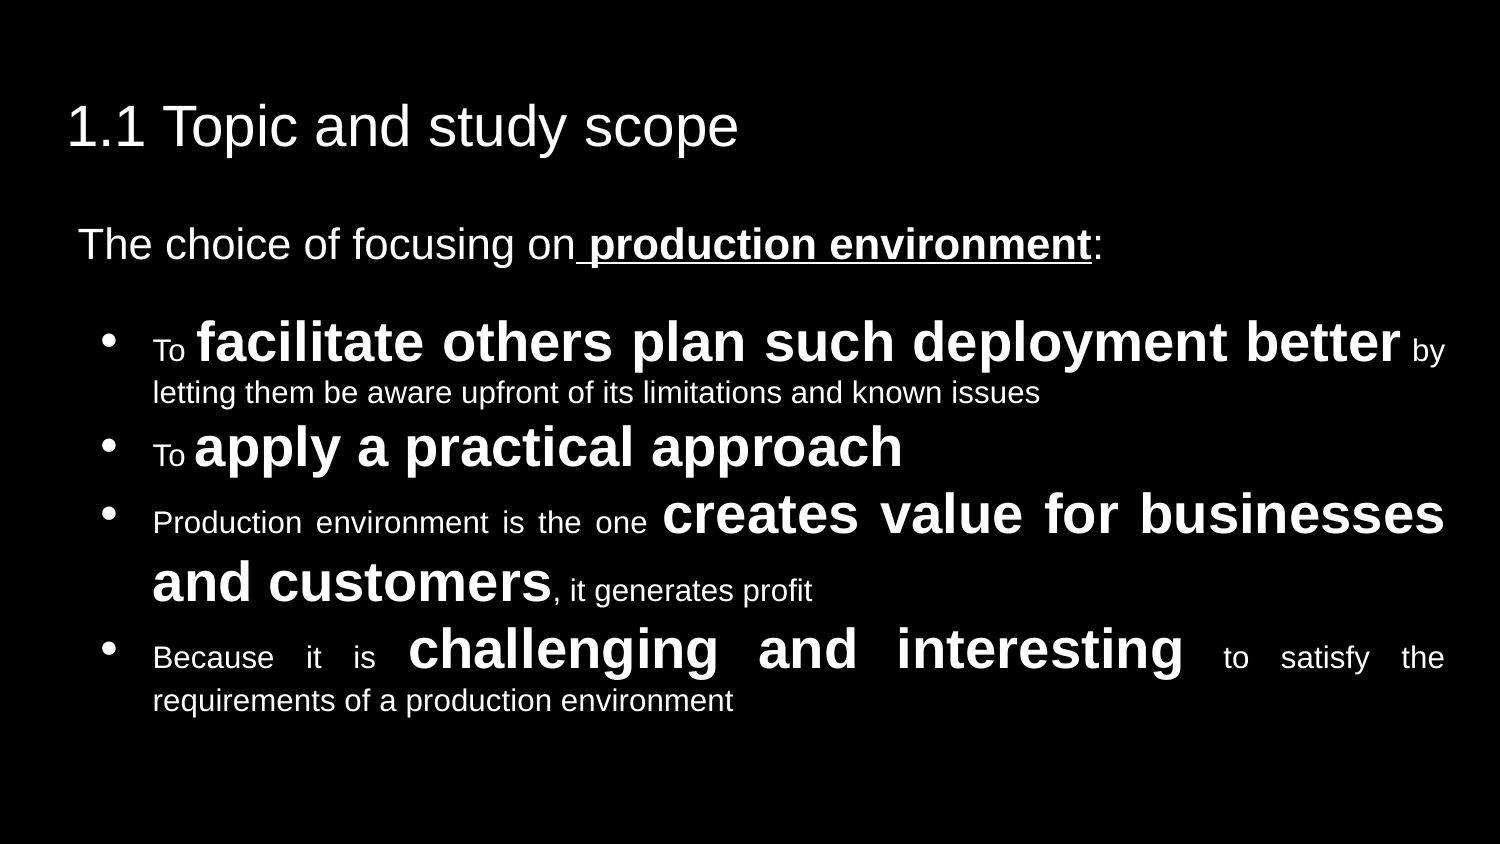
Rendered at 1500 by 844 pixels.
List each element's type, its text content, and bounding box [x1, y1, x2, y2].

text_box The choice of focusing on production environment: To facilitate others plan such deployment better by letting them be aware upfront of its limitations and known issues To apply a practical approach Production environment is the one creates value for businesses and customers, it generates profit Because it is challenging and interesting to satisfy the requirements of a production environment [62, 200, 1461, 726]
title 1.1 Topic and study scope [51, 72, 1449, 167]
